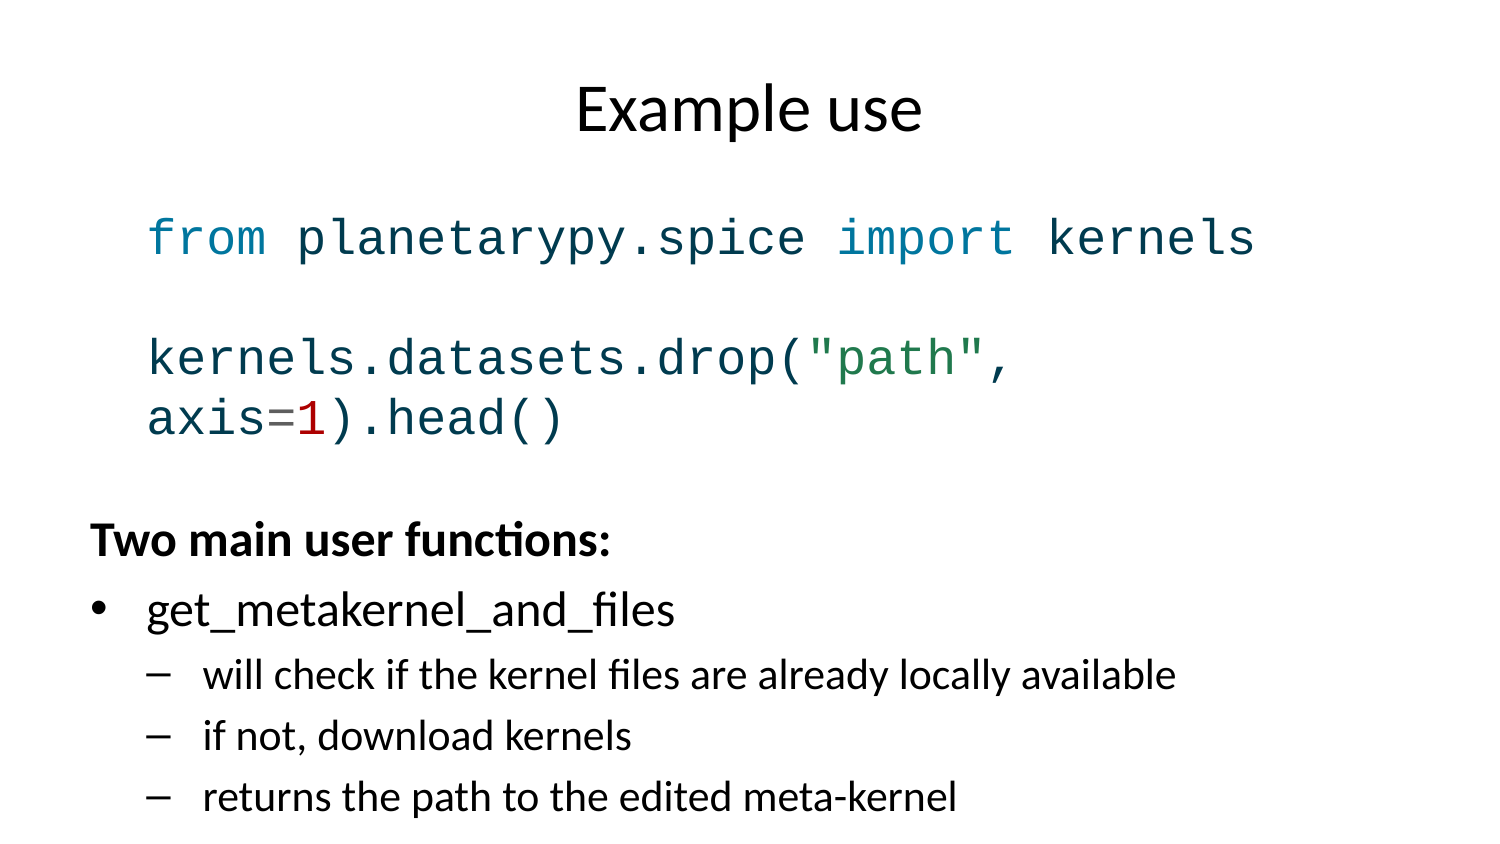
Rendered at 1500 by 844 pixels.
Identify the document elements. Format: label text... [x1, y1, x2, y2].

title Example use [75, 33, 1425, 175]
list from planetarypy.spice import kernels kernels.datasets.drop("path", axis=1).head() Two main user functions: get_metakernel_and_files will check if the kernel files are already locally available if not, download kernels returns the path to the edited meta-kernel list_kernels_for_day will only list kernel filenames valid for the given day [75, 196, 1425, 754]
